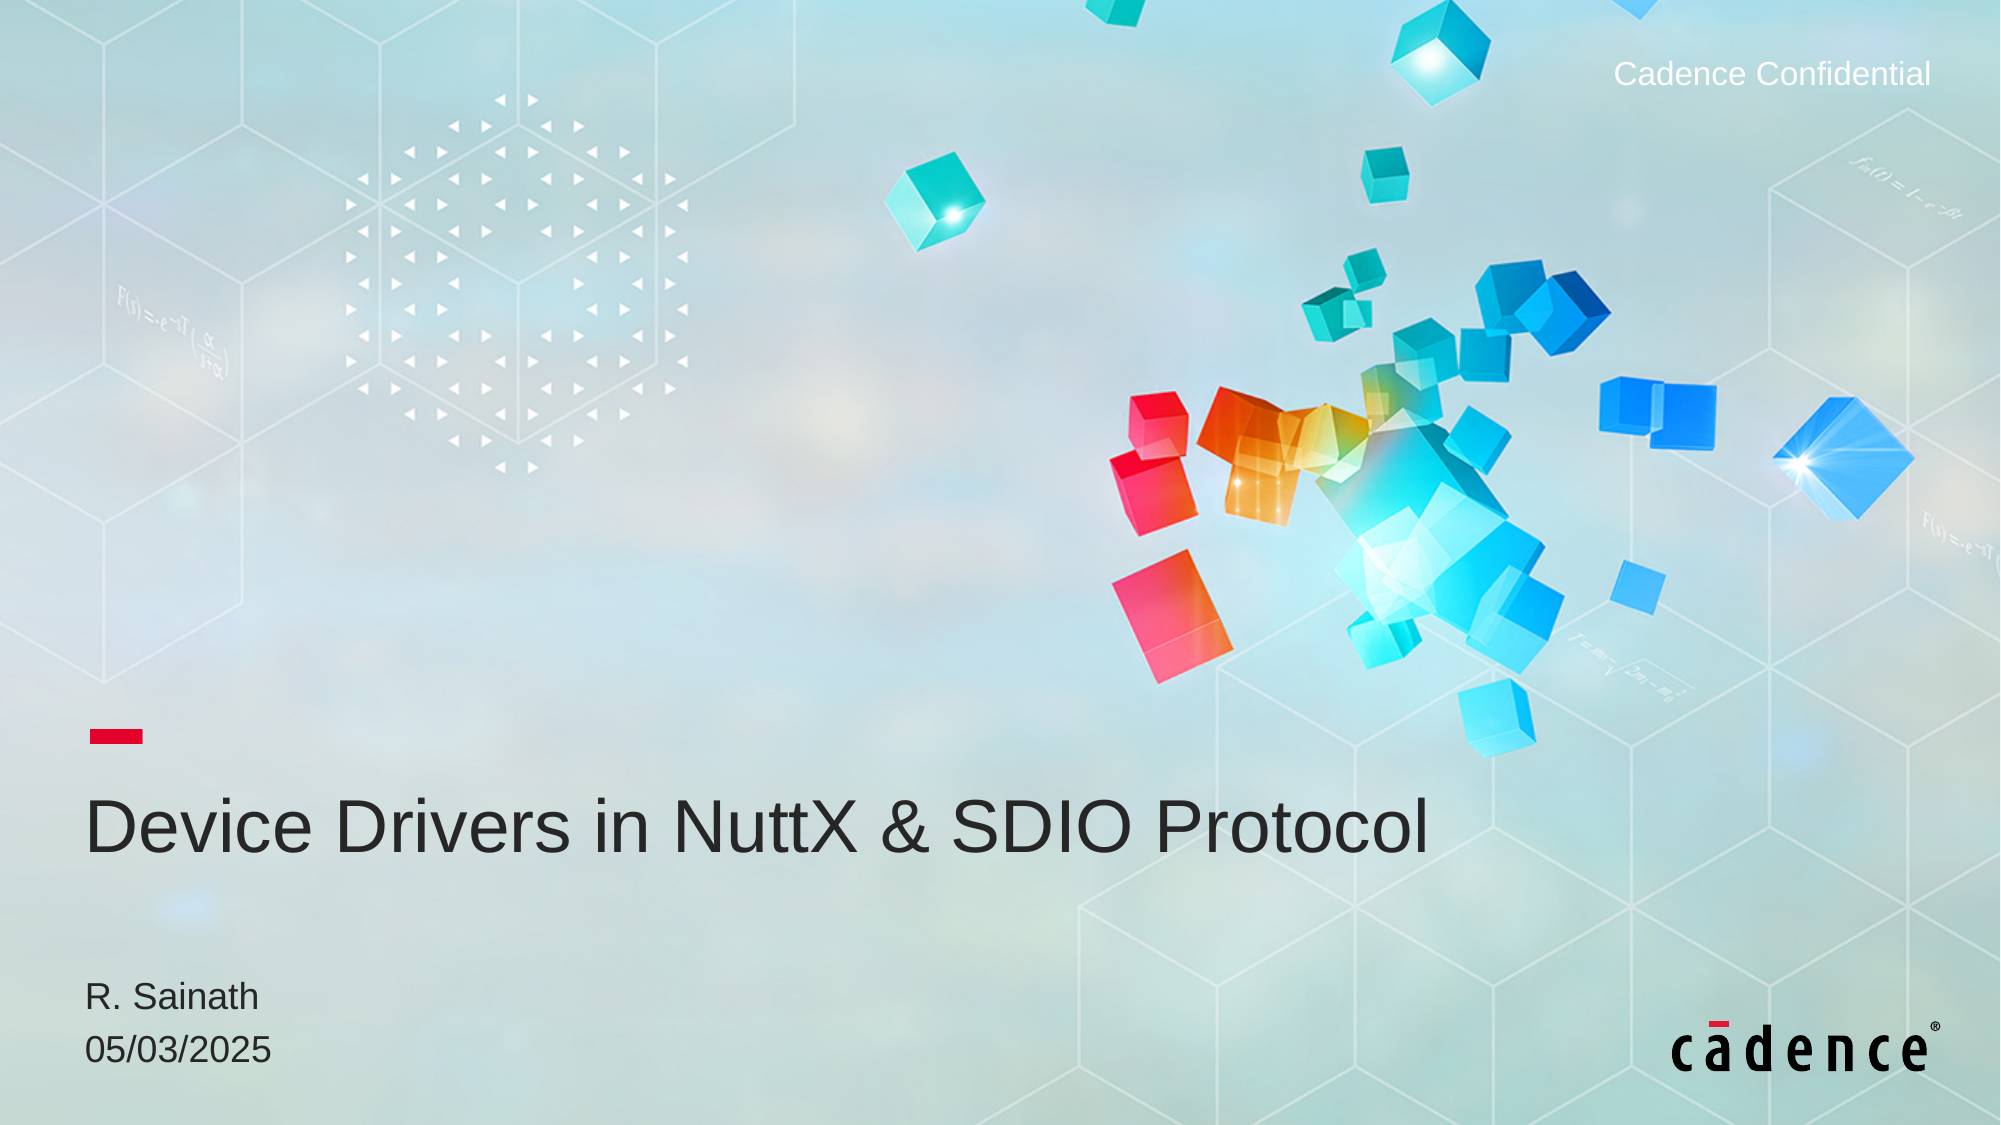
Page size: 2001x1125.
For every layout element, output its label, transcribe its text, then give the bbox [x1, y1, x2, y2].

picture [0, 0, 2001, 1125]
list R. Sainath 05/03/2025 [69, 964, 1899, 1114]
title Device Drivers in NuttX & SDIO Protocol [69, 780, 1899, 873]
